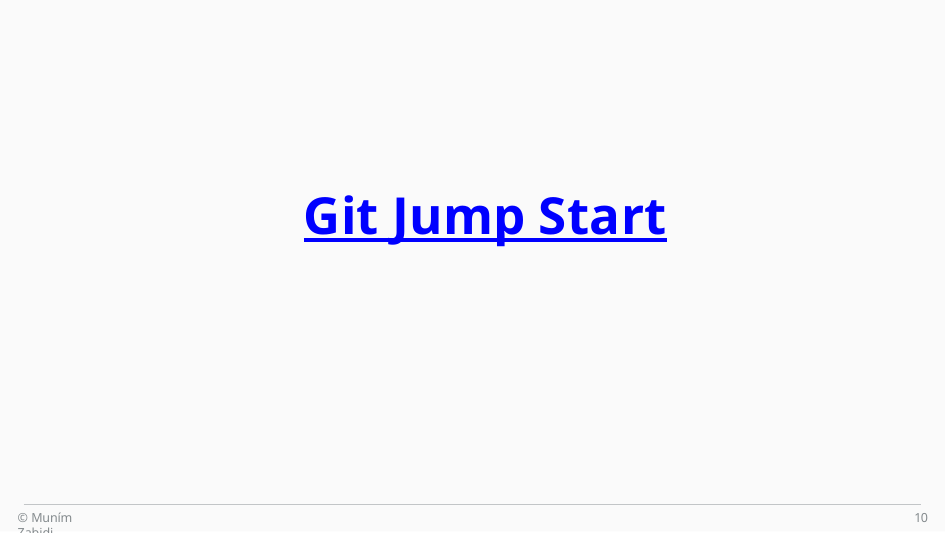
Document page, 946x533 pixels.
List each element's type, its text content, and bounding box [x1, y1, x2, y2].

footer © Muním Zabidi [15, 507, 109, 533]
title Git Jump Start [301, 180, 711, 273]
slide_number 10 [906, 507, 934, 533]
